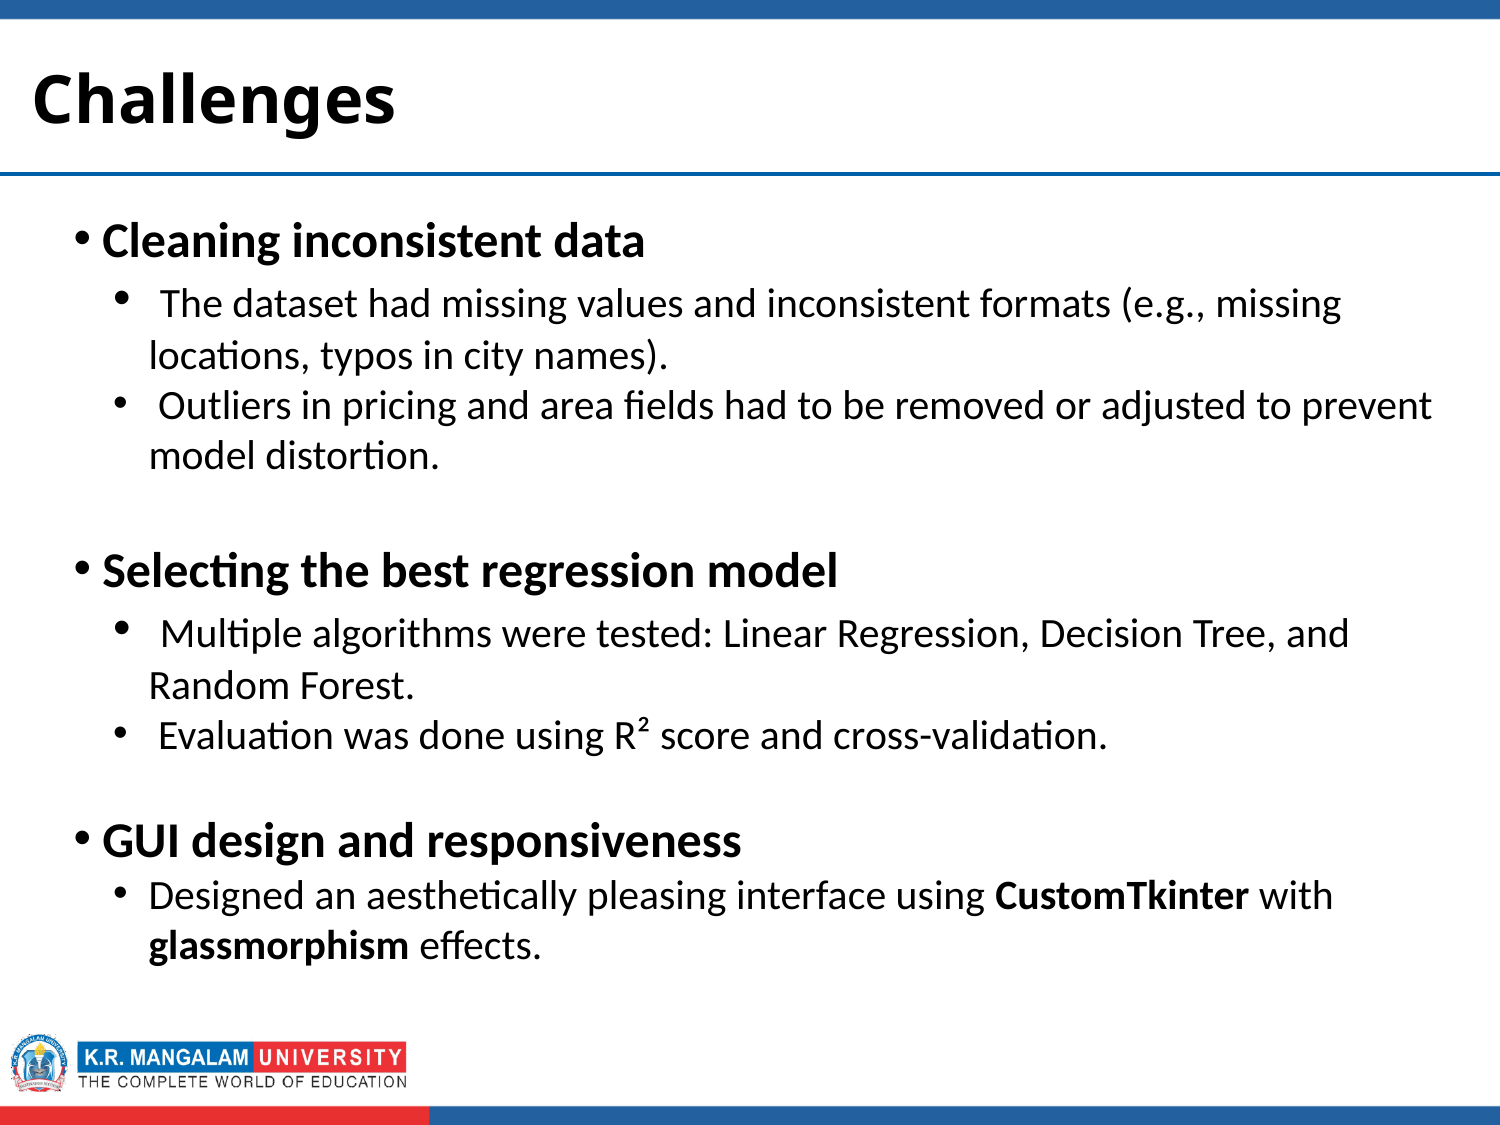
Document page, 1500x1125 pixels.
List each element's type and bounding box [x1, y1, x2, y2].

list [0, 181, 1500, 1125]
list [0, 0, 1500, 173]
picture [11, 1034, 408, 1093]
